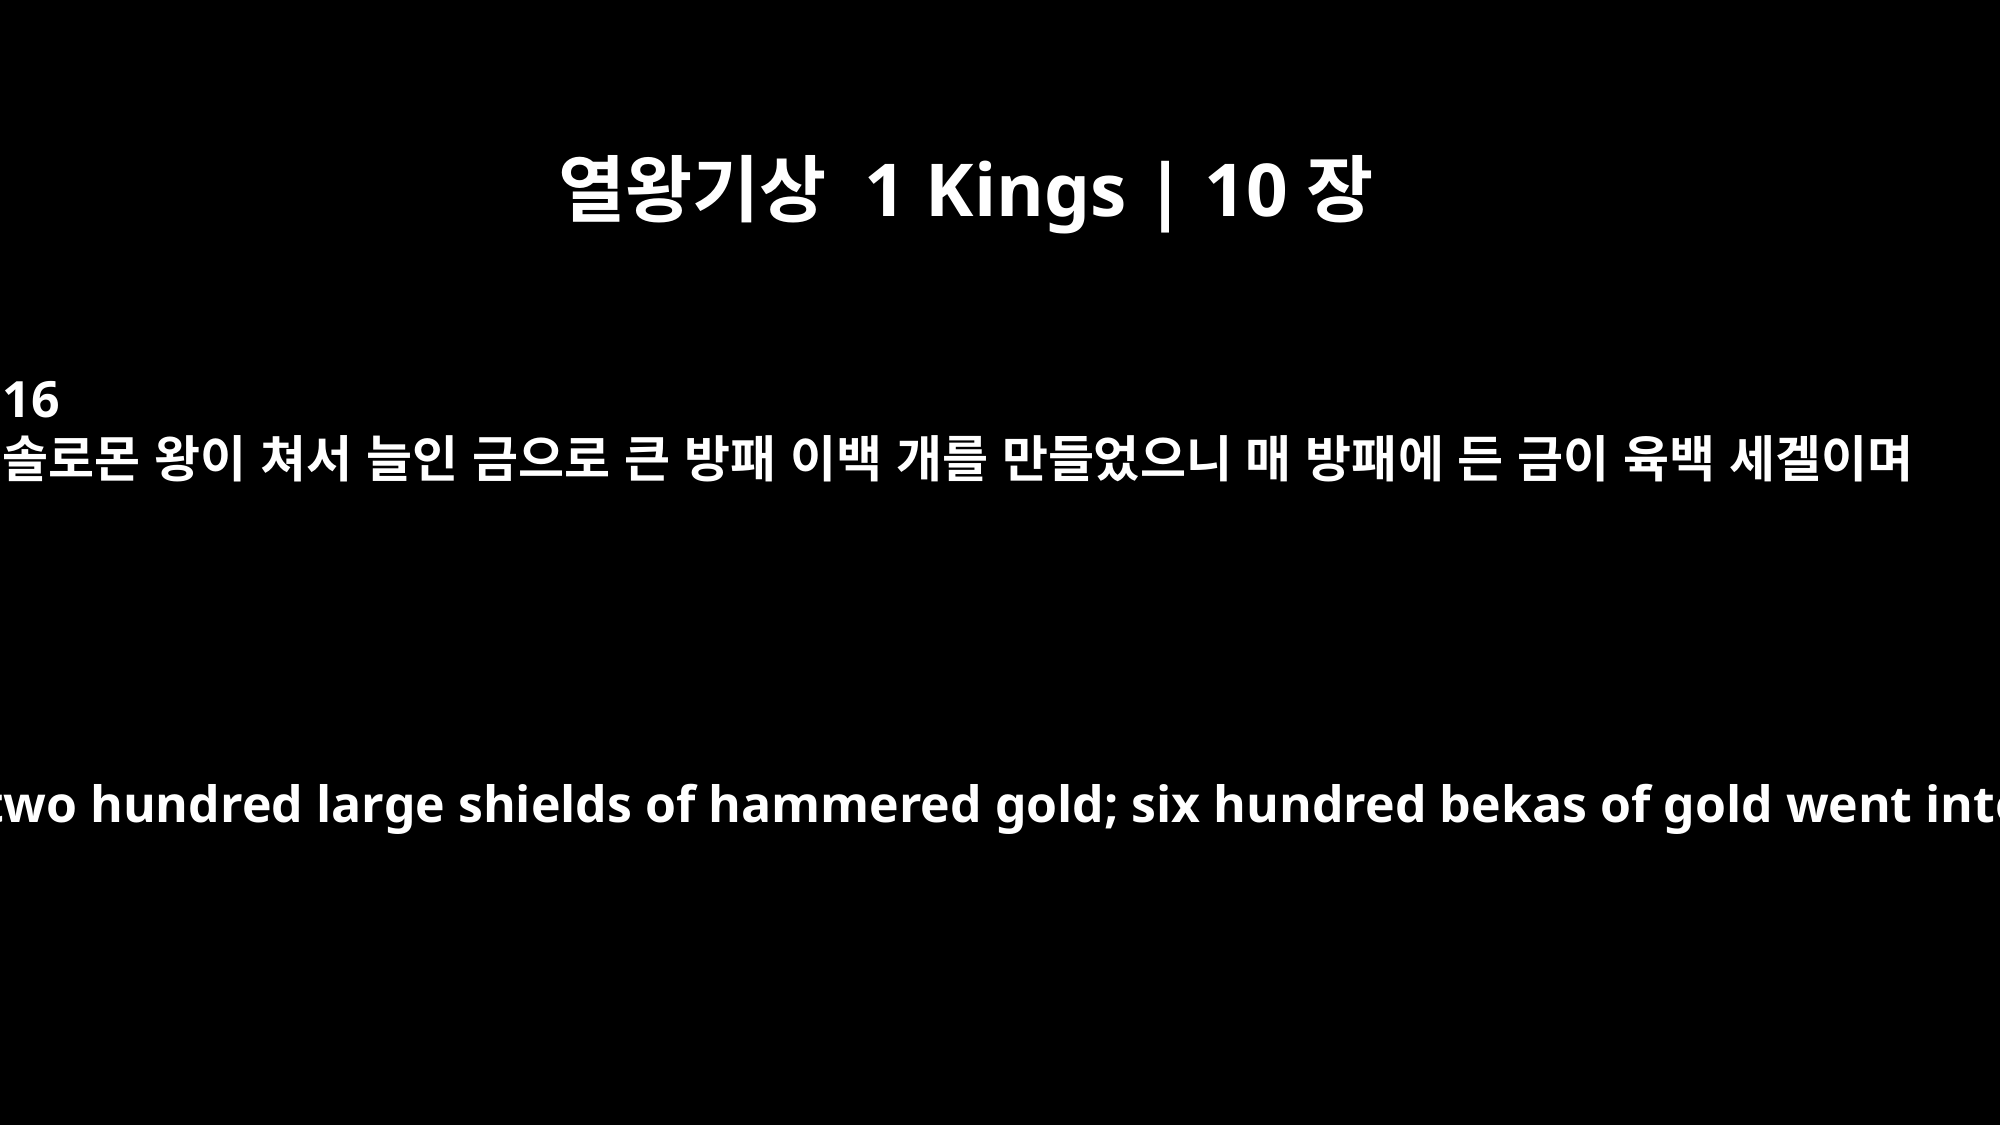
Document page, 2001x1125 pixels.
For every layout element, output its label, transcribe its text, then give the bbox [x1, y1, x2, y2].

text_box King Solomon made two hundred large shields of hammered gold; six hundred bekas of gold went into each shield. [0, 764, 2000, 840]
text_box 16 솔로몬 왕이 쳐서 늘인 금으로 큰 방패 이백 개를 만들었으니 매 방패에 든 금이 육백 세겔이며 [0, 359, 1930, 495]
text_box 열왕기상 1 Kings | 10장 [543, 136, 1389, 239]
